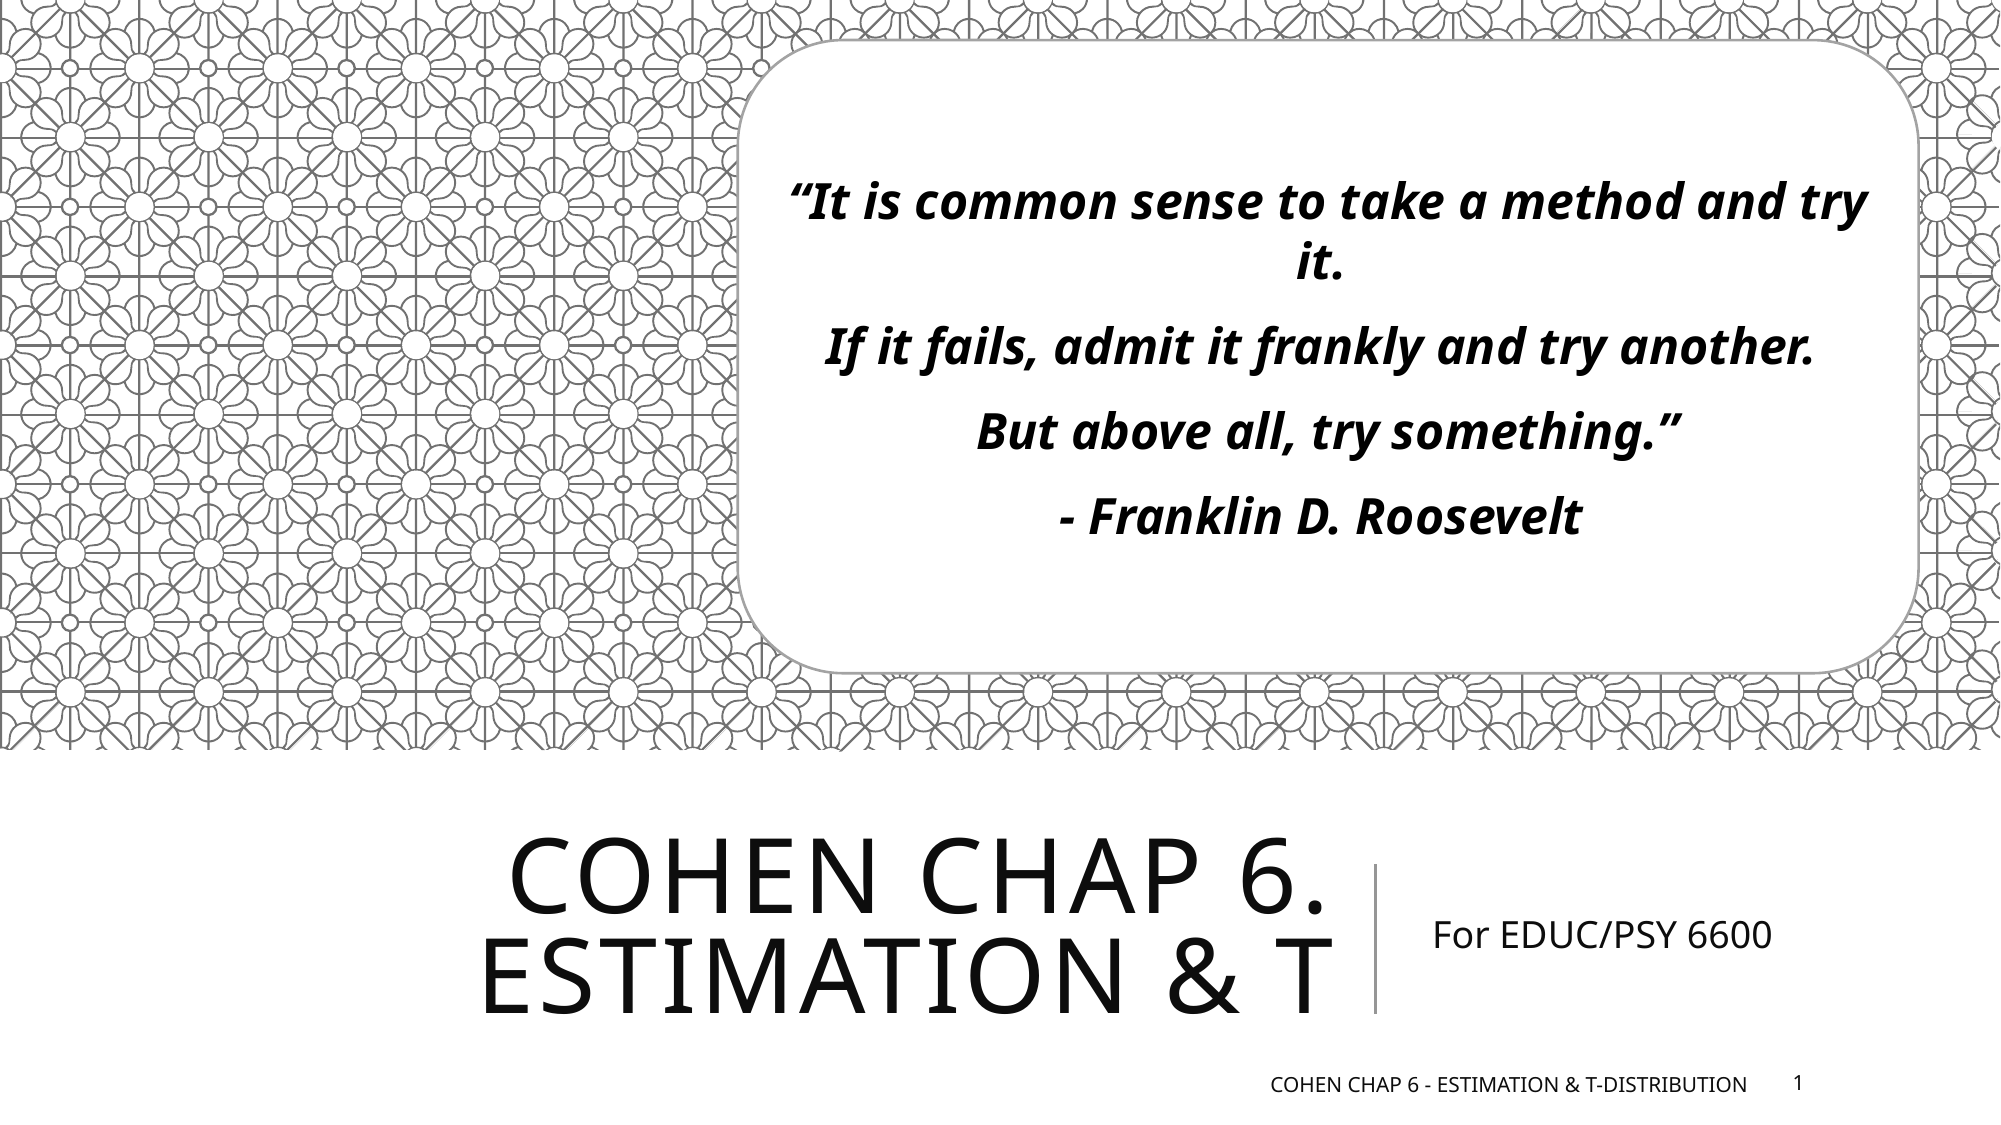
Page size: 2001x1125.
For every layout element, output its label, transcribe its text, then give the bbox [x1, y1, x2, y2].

slide_number 1 [1777, 1061, 1938, 1107]
text_box “It is common sense to take a method and try it. If it fails, admit it frankly and try another. But above all, try something.” - Franklin D. Roosevelt [736, 38, 1920, 675]
title Cohen chap 6. estimation & t [25, 813, 1350, 1054]
subtitle For EDUC/PSY 6600 [1417, 813, 1942, 1054]
footer Cohen Chap 6 - Estimation & t-distribution [794, 1061, 1763, 1107]
